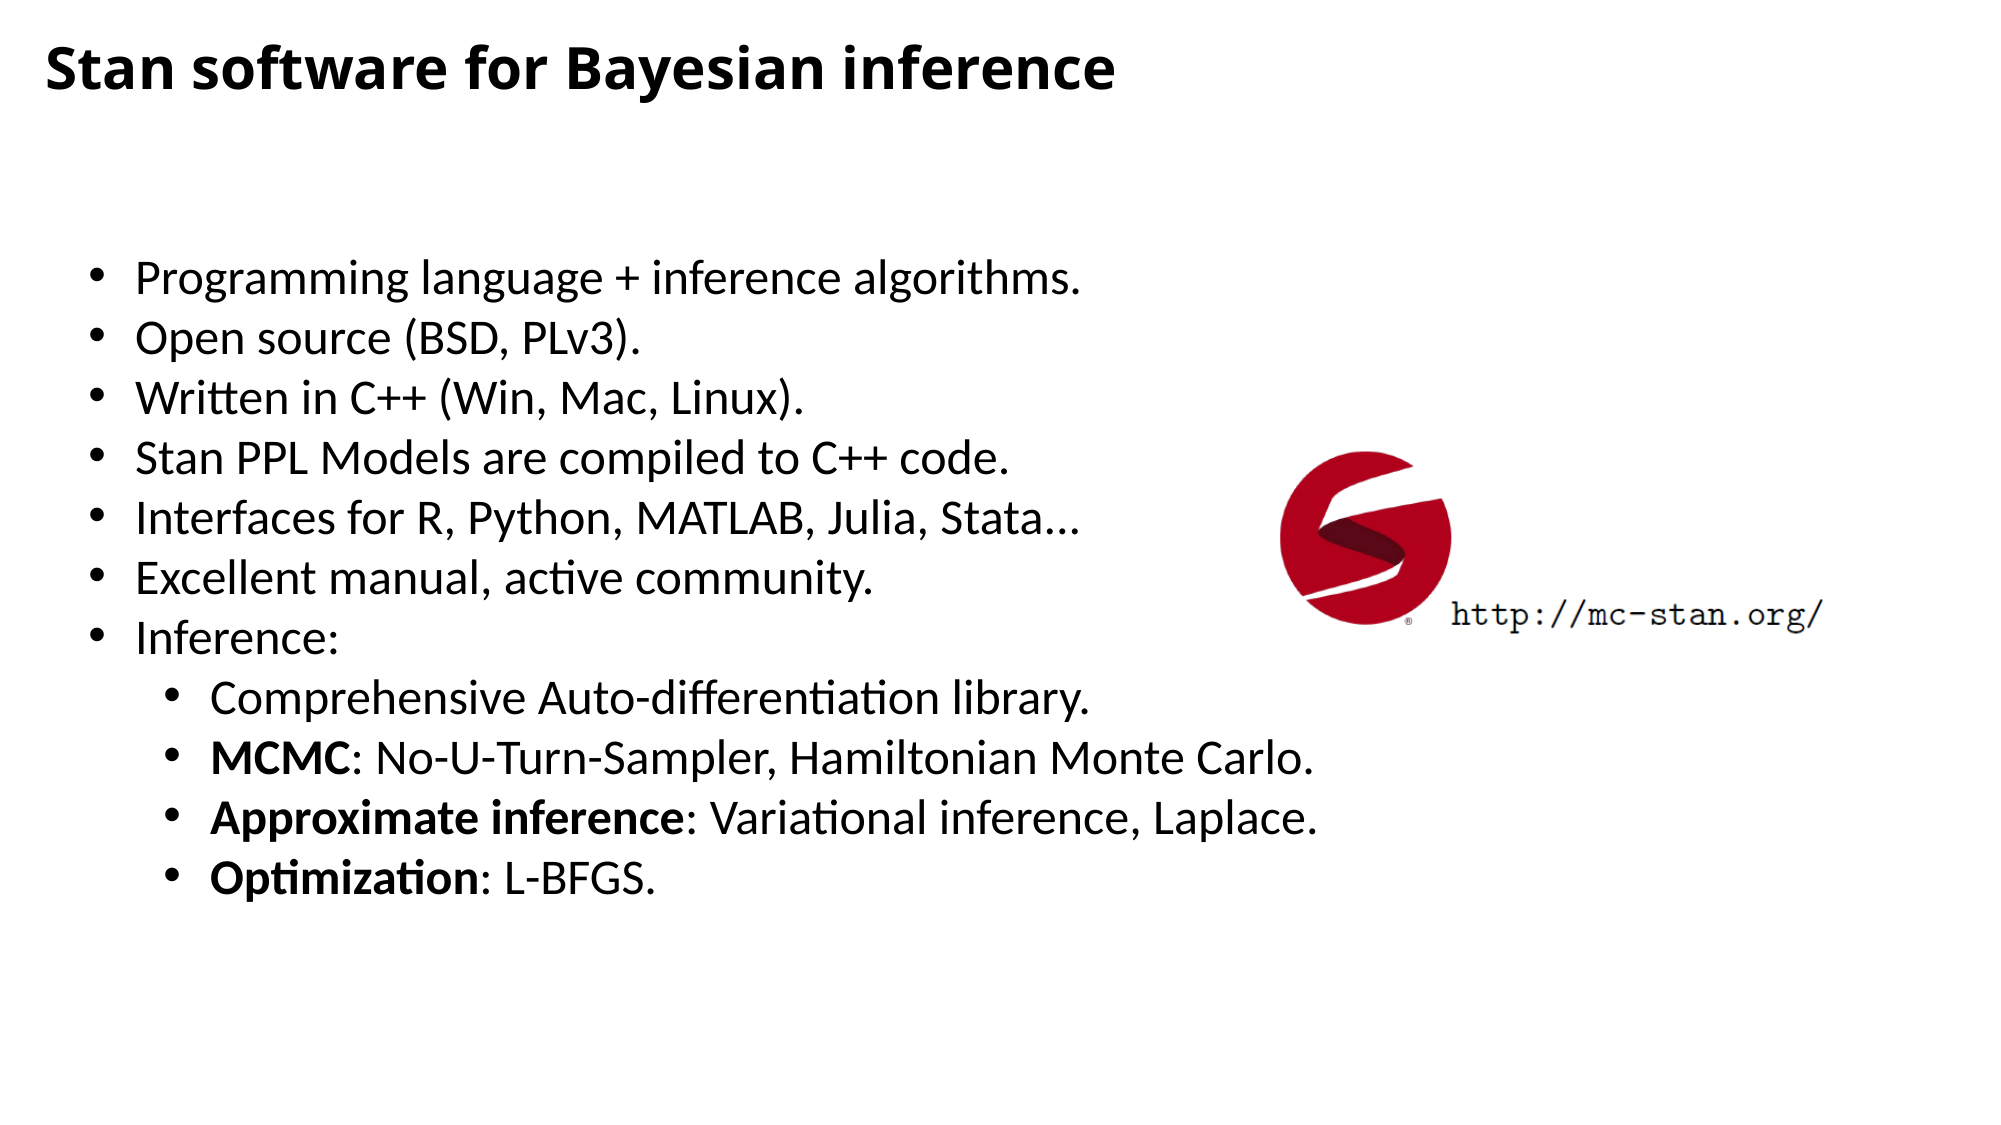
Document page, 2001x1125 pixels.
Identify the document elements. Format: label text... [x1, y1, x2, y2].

title Stan software for Bayesian inference [30, 11, 1775, 110]
picture [1208, 412, 1920, 686]
text_box Programming language + inference algorithms. Open source (BSD, PLv3). Written in C++ (Win, Mac, Linux). Stan PPL Models are compiled to C++ code. Interfaces for R, Python, MATLAB, Julia, Stata... Excellent manual, active community. Inference: Comprehensive Auto-differentiation library. MCMC: No-U-Turn-Sampler, Hamiltonian Monte Carlo. Approximate inference: Variational inference, Laplace. Optimization: L-BFGS. [73, 236, 1334, 912]
